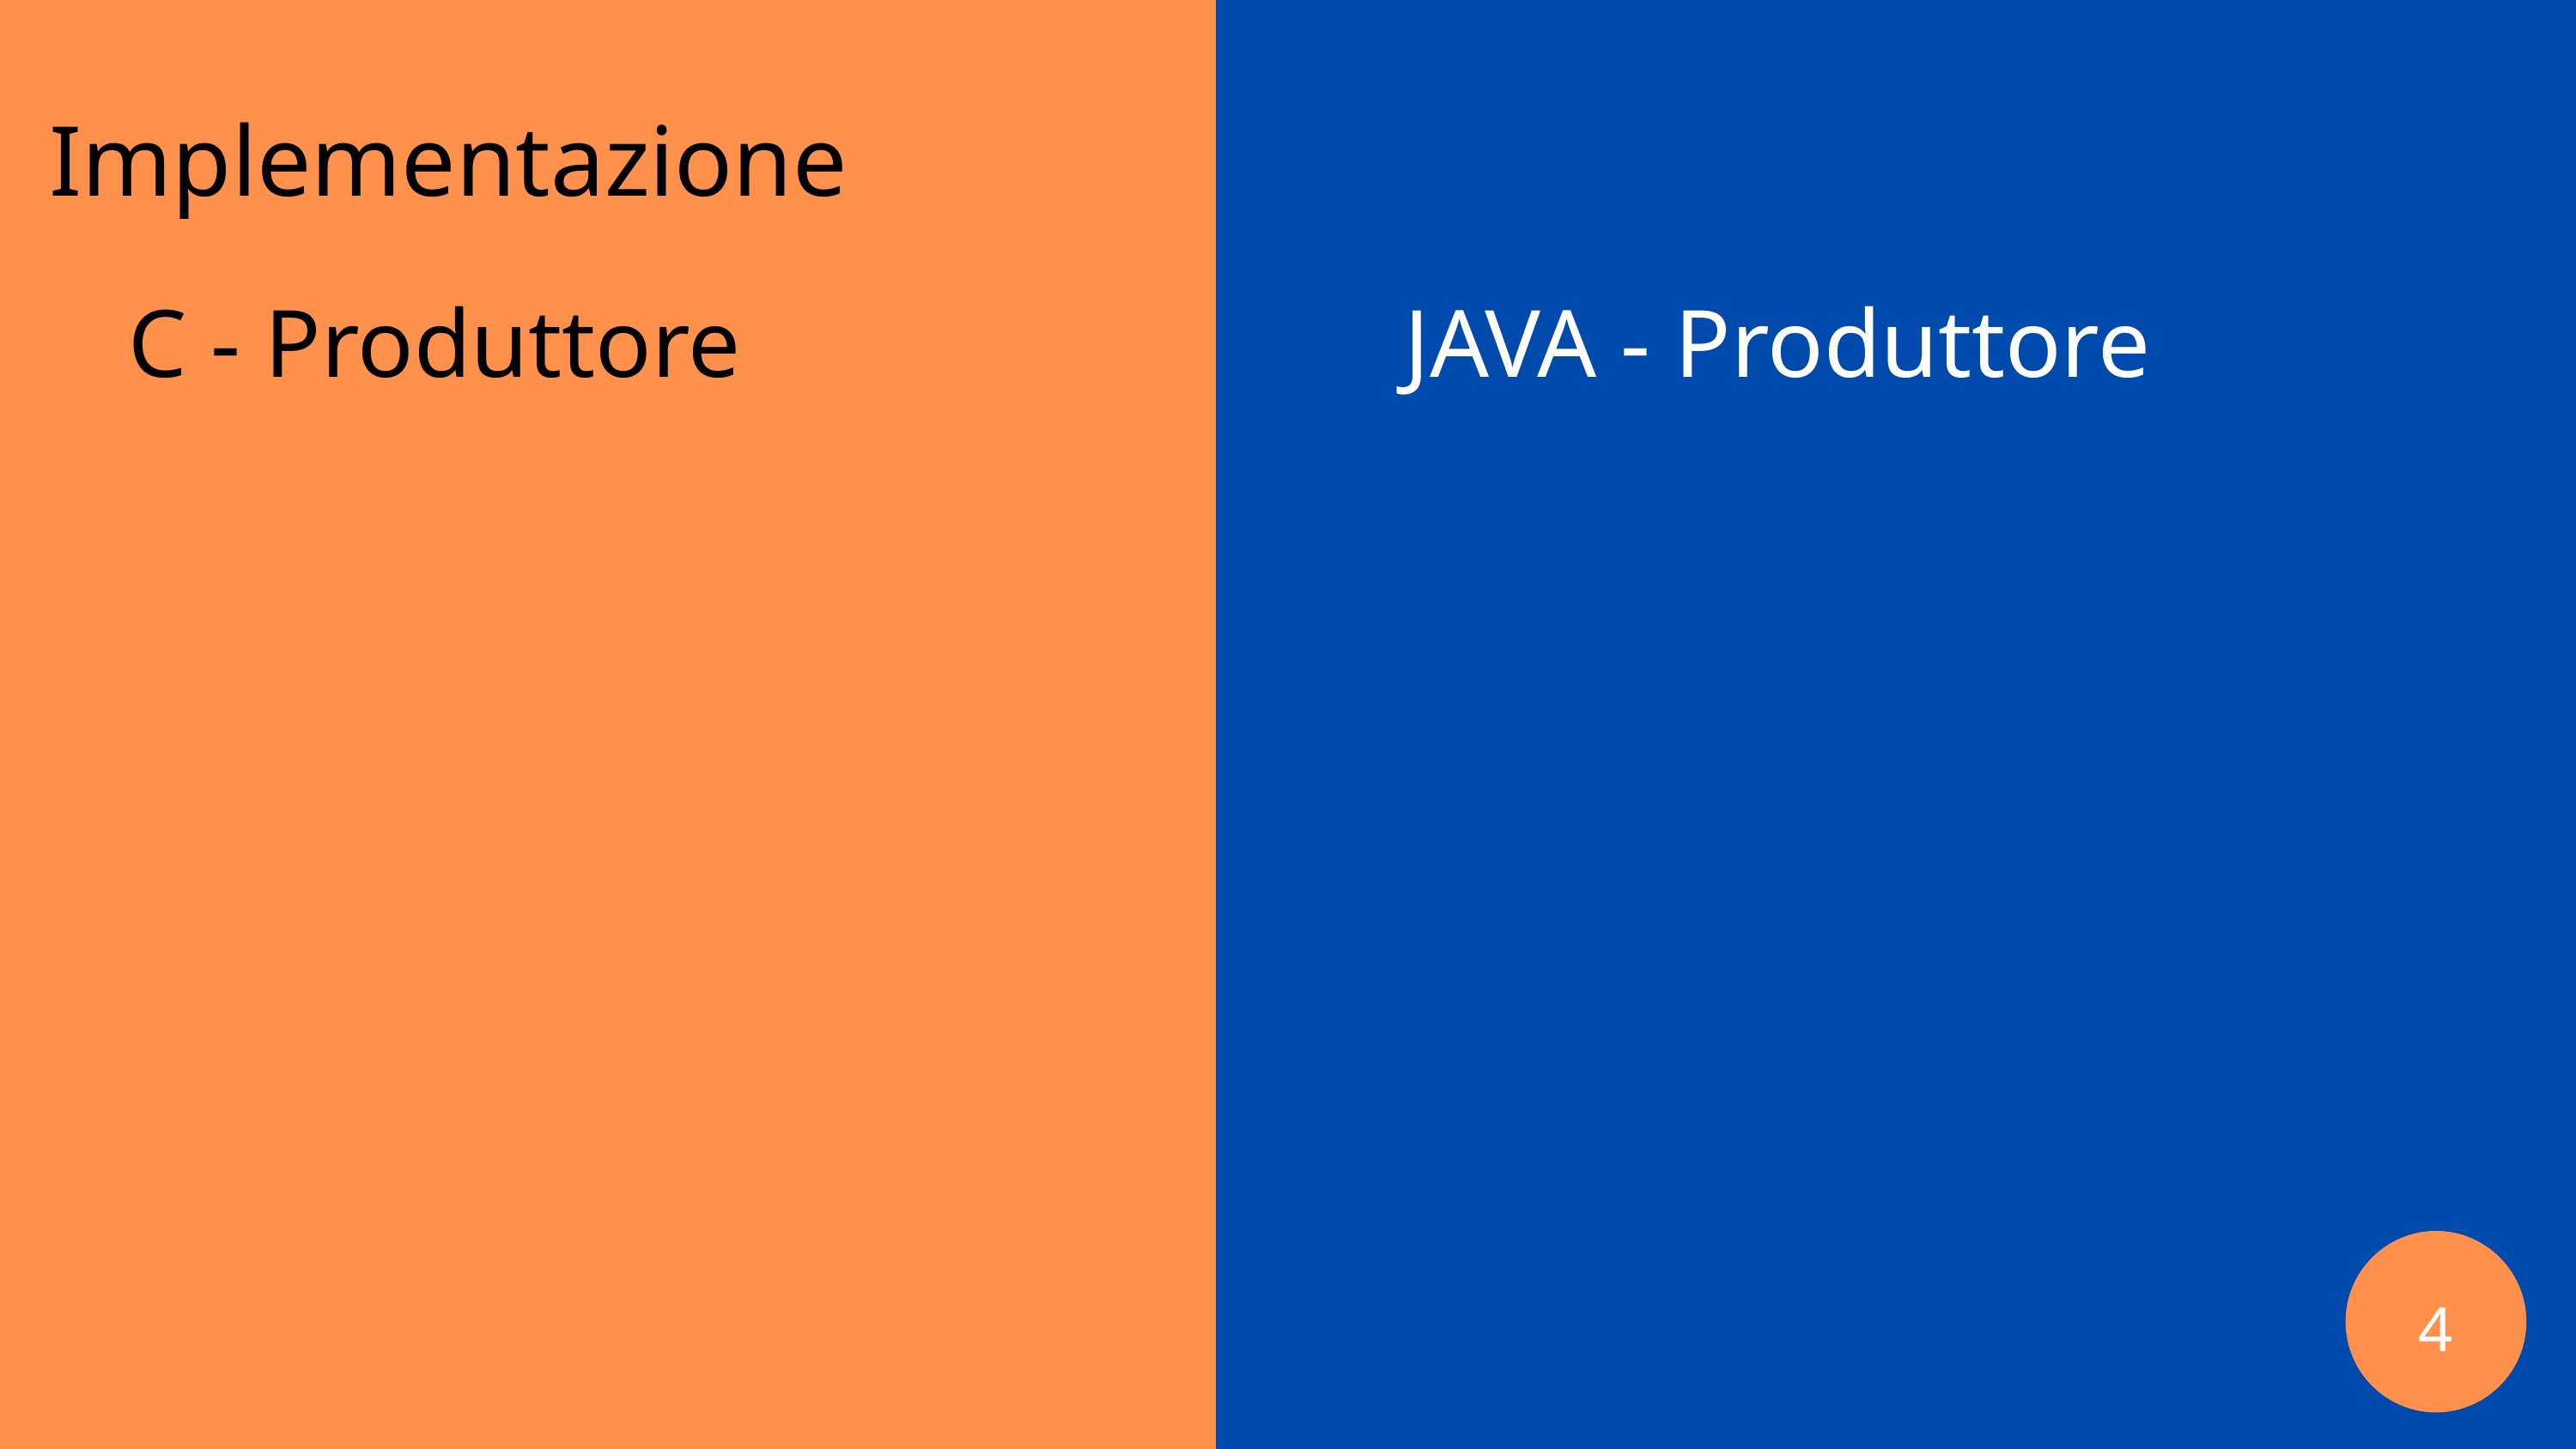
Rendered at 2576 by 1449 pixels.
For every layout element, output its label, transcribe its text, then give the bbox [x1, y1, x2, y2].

text_box Implementazione [49, 80, 925, 215]
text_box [2344, 1230, 2527, 1413]
text_box C - Produttore [49, 265, 820, 396]
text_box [1215, 0, 2576, 1449]
